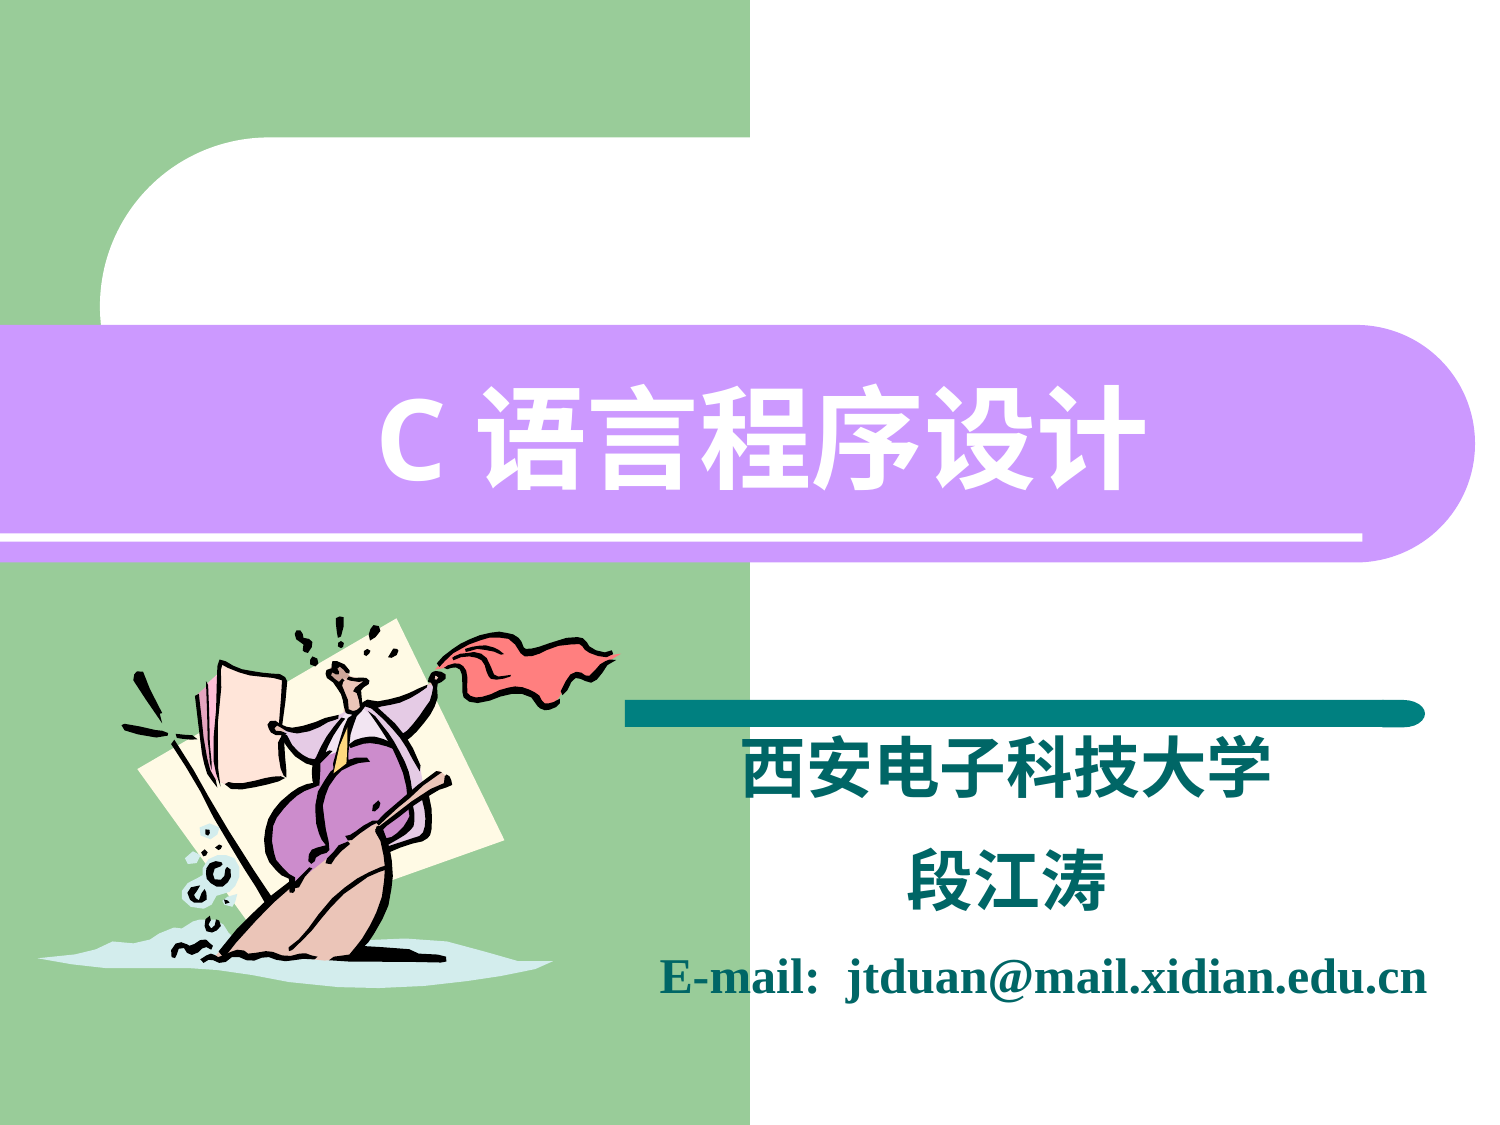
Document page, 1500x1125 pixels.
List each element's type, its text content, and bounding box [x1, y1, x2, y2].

title C语言程序设计 [174, 337, 1351, 551]
subtitle 西安电子科技大学 段江涛 E-mail: jtduan@mail.xidian.edu.cn [369, 467, 1500, 1012]
